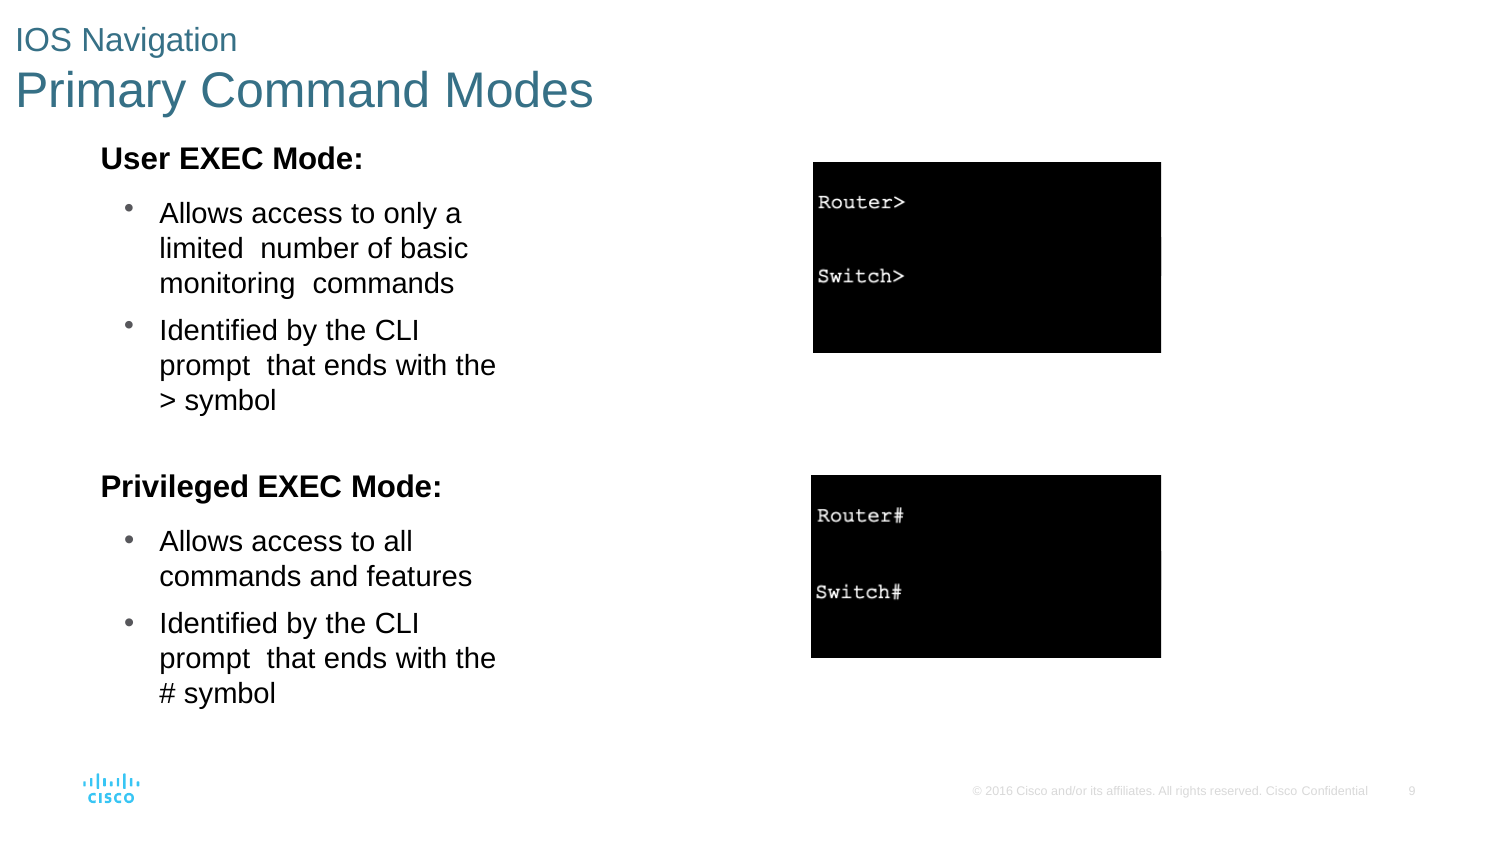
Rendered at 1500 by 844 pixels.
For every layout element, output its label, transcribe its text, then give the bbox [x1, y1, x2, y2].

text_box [810, 475, 1162, 659]
slide_number 9 [1402, 782, 1429, 844]
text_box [812, 161, 1162, 353]
footer © 2016 Cisco and/or its affiliates. All rights reserved. Cisco Confidential [970, 782, 1381, 844]
text_box User EXEC Mode: Allows access to only a limited number of basic monitoring commands Identified by the CLI prompt that ends with the > symbol Privileged EXEC Mode: Allows access to all commands and features Identified by the CLI prompt that ends with the # symbol [98, 115, 555, 710]
title IOS Navigation Primary Command Modes [12, 16, 598, 160]
